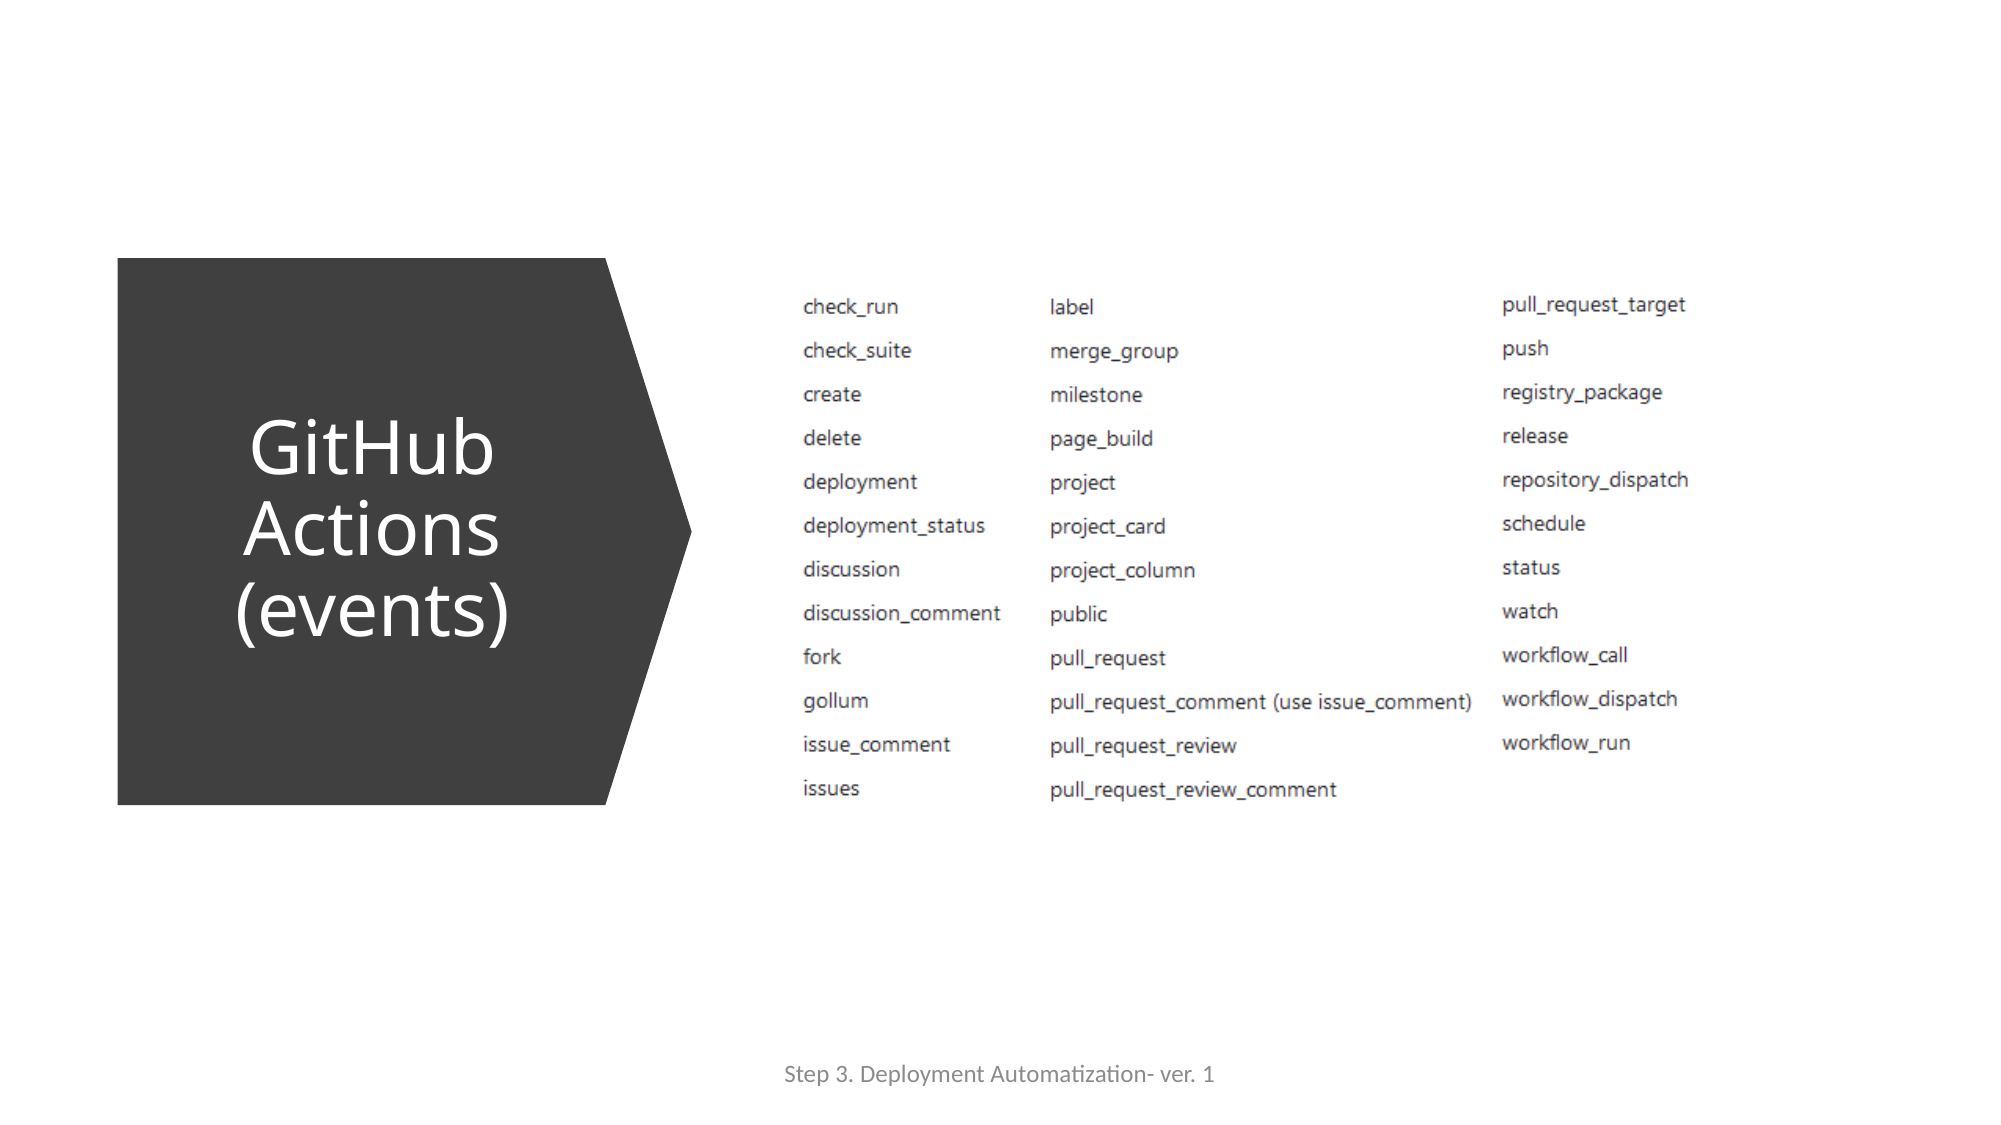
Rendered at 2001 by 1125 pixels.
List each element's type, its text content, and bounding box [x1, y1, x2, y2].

title GitHub Actions (events) [145, 322, 600, 741]
footer Step 3. Deployment Automatization- ver. 1 [662, 1042, 1338, 1103]
text_box [116, 257, 693, 807]
picture [791, 282, 1771, 808]
